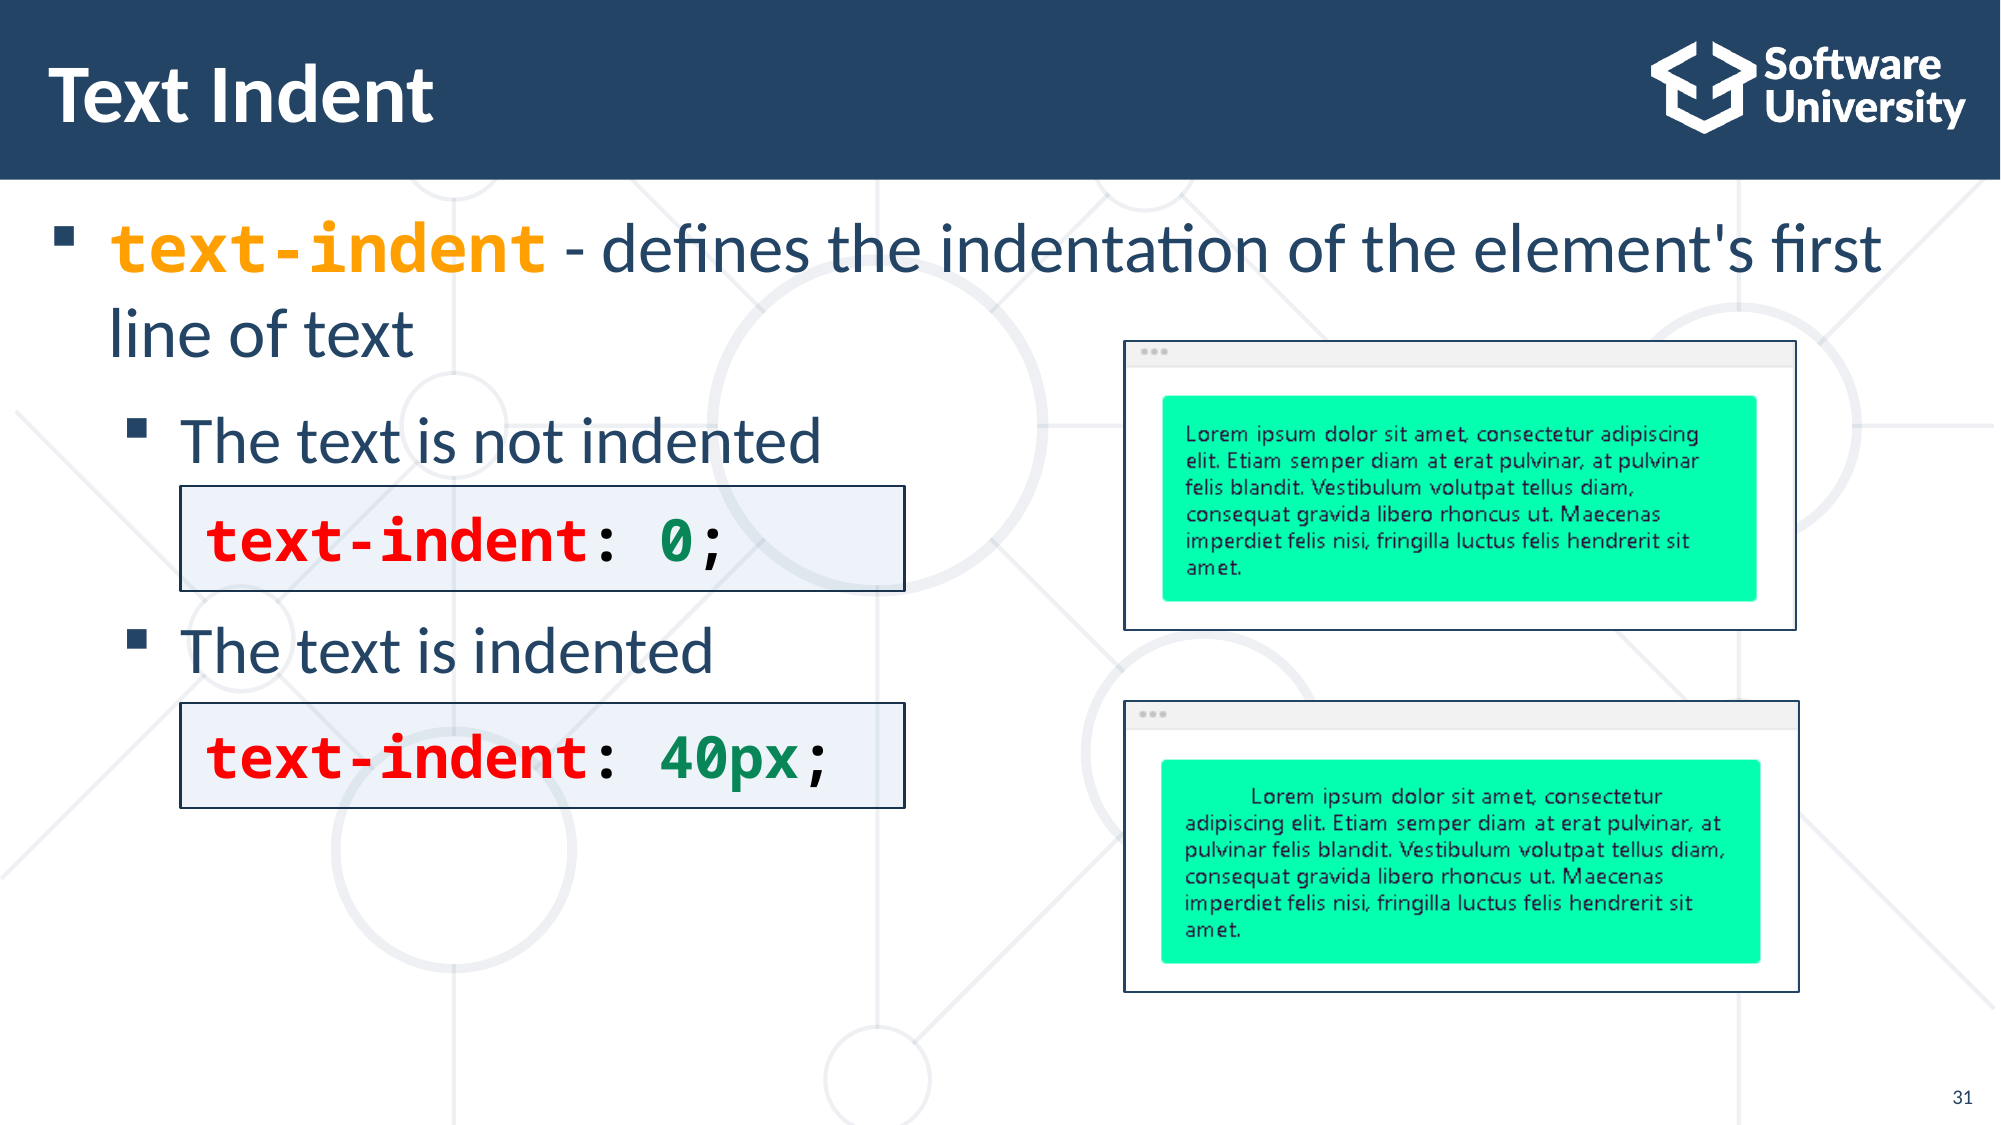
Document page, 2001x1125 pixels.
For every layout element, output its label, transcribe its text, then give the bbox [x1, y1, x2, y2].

picture [1125, 701, 1799, 992]
picture [1125, 341, 1796, 630]
list text-indent - defines the indentation of the element's first line of text The text is not indented The text is indented [31, 196, 1982, 1021]
text_box text-indent: 40px; [180, 702, 905, 809]
title Text Indent [31, 16, 1625, 162]
text_box text-indent: 0; [180, 485, 905, 591]
picture [1651, 41, 1966, 134]
slide_number 31 [1927, 1067, 1989, 1117]
